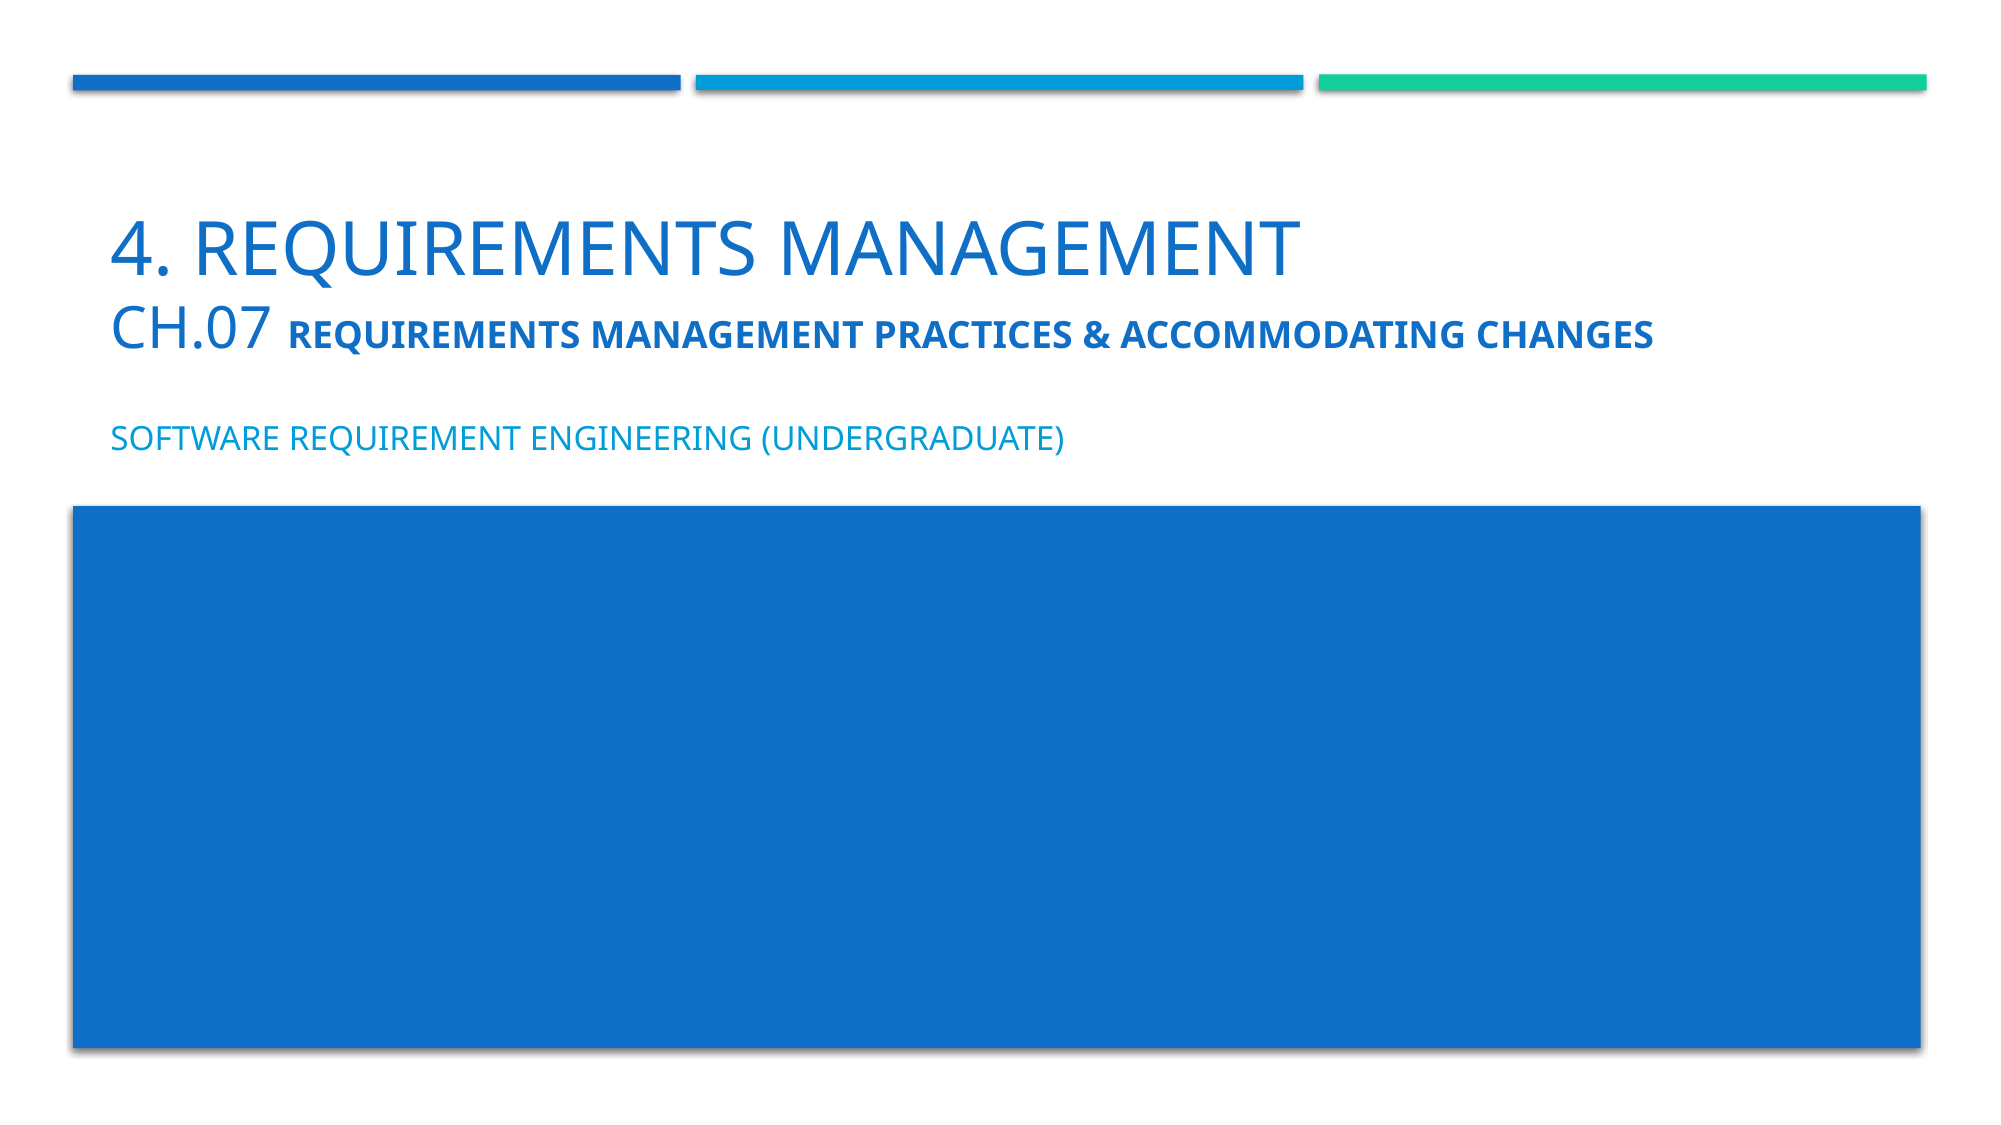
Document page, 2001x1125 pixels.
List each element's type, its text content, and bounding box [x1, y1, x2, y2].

title 4. REQUIREMENTS Management Ch.07 Requirements management practices & Accommodating Changes [95, 167, 1899, 368]
subtitle Software requirement engineering (Undergraduate) [95, 409, 1899, 507]
